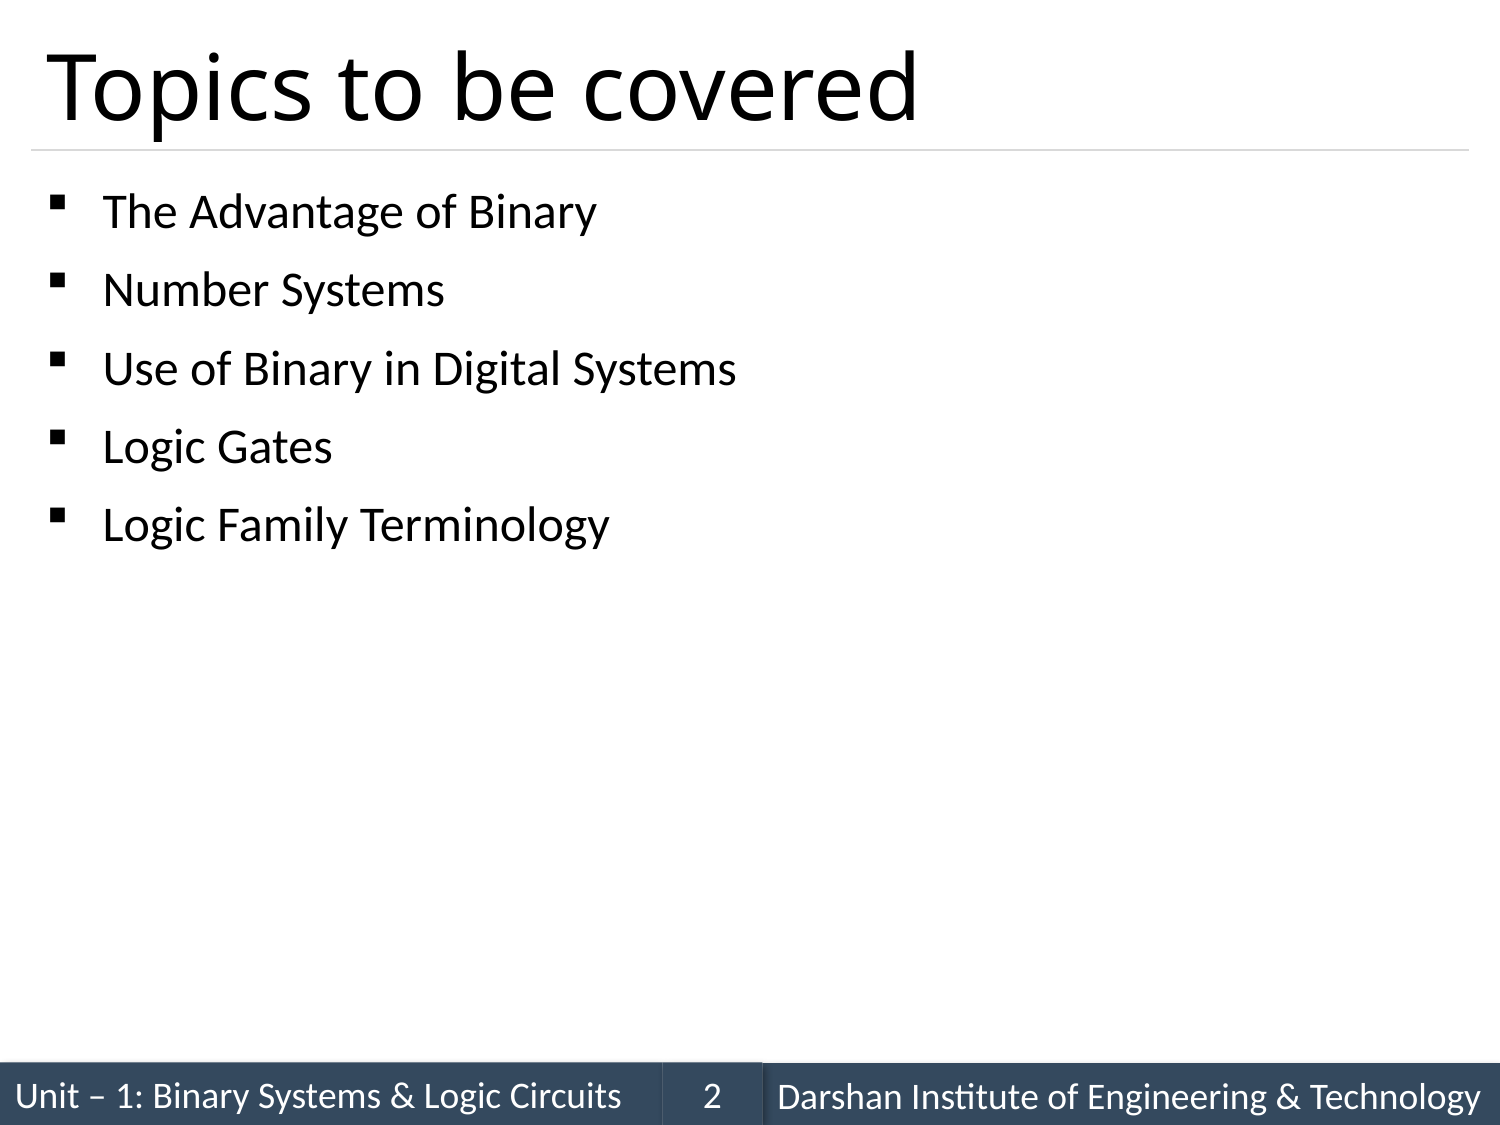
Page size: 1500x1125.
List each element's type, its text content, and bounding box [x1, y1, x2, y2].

title Topics to be covered [31, 17, 1469, 150]
list The Advantage of Binary Number Systems Use of Binary in Digital Systems Logic Gates Logic Family Terminology [31, 162, 1469, 1038]
